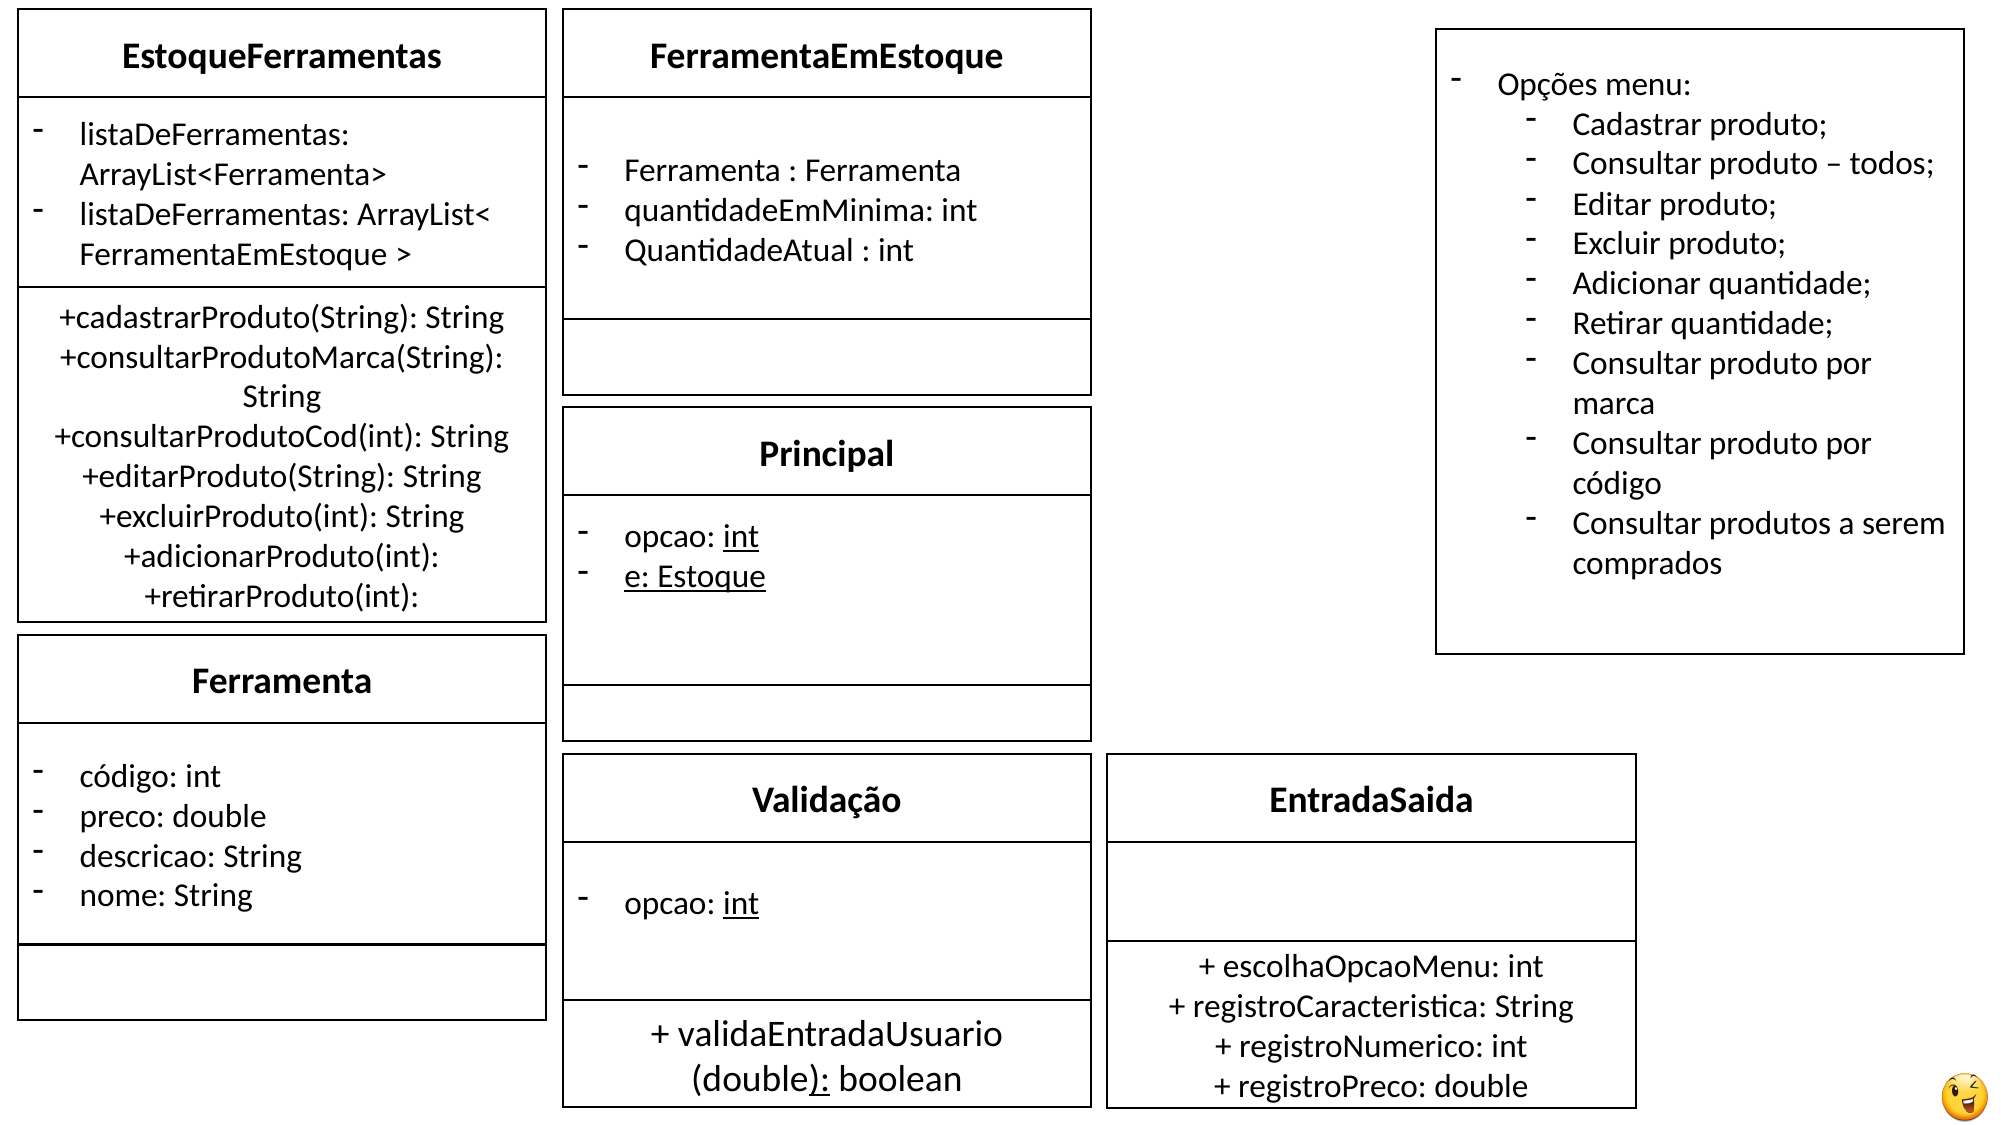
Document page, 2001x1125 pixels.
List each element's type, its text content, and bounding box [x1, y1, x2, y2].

text_box [562, 318, 1092, 396]
text_box +cadastrarProduto(String): String +consultarProdutoMarca(String): String +consultarProdutoCod(int): String +editarProduto(String): String +excluirProduto(int): String +adicionarProduto(int): +retirarProduto(int): [17, 286, 547, 623]
text_box [562, 684, 1092, 742]
text_box [1106, 843, 1637, 940]
picture [1937, 1068, 1992, 1124]
text_box + validaEntradaUsuario (double): boolean [562, 999, 1092, 1108]
text_box Ferramenta [17, 634, 547, 724]
text_box opcao: int e: Estoque [562, 496, 1092, 684]
text_box opcao: int [562, 843, 1092, 999]
text_box + escolhaOpcaoMenu: int + registroCaracteristica: String + registroNumerico: int + registroPreco: double [1106, 940, 1637, 1109]
text_box Ferramenta : Ferramenta quantidadeEmMinima: int QuantidadeAtual : int [562, 98, 1092, 318]
text_box código: int preco: double descricao: String nome: String [17, 724, 547, 943]
text_box Validação [562, 753, 1092, 843]
text_box Principal [562, 406, 1092, 496]
text_box EstoqueFerramentas [17, 8, 547, 98]
text_box Opções menu: Cadastrar produto; Consultar produto – todos; Editar produto; Excluir produto; Adicionar quantidade; Retirar quantidade; Consultar produto por marca Consultar produto por código Consultar produtos a serem comprados [1435, 28, 1965, 655]
text_box EntradaSaida [1106, 753, 1637, 843]
text_box [17, 943, 547, 1021]
text_box listaDeFerramentas: ArrayList<Ferramenta> listaDeFerramentas: ArrayList< FerramentaEmEstoque > [17, 98, 547, 286]
text_box FerramentaEmEstoque [562, 8, 1092, 98]
